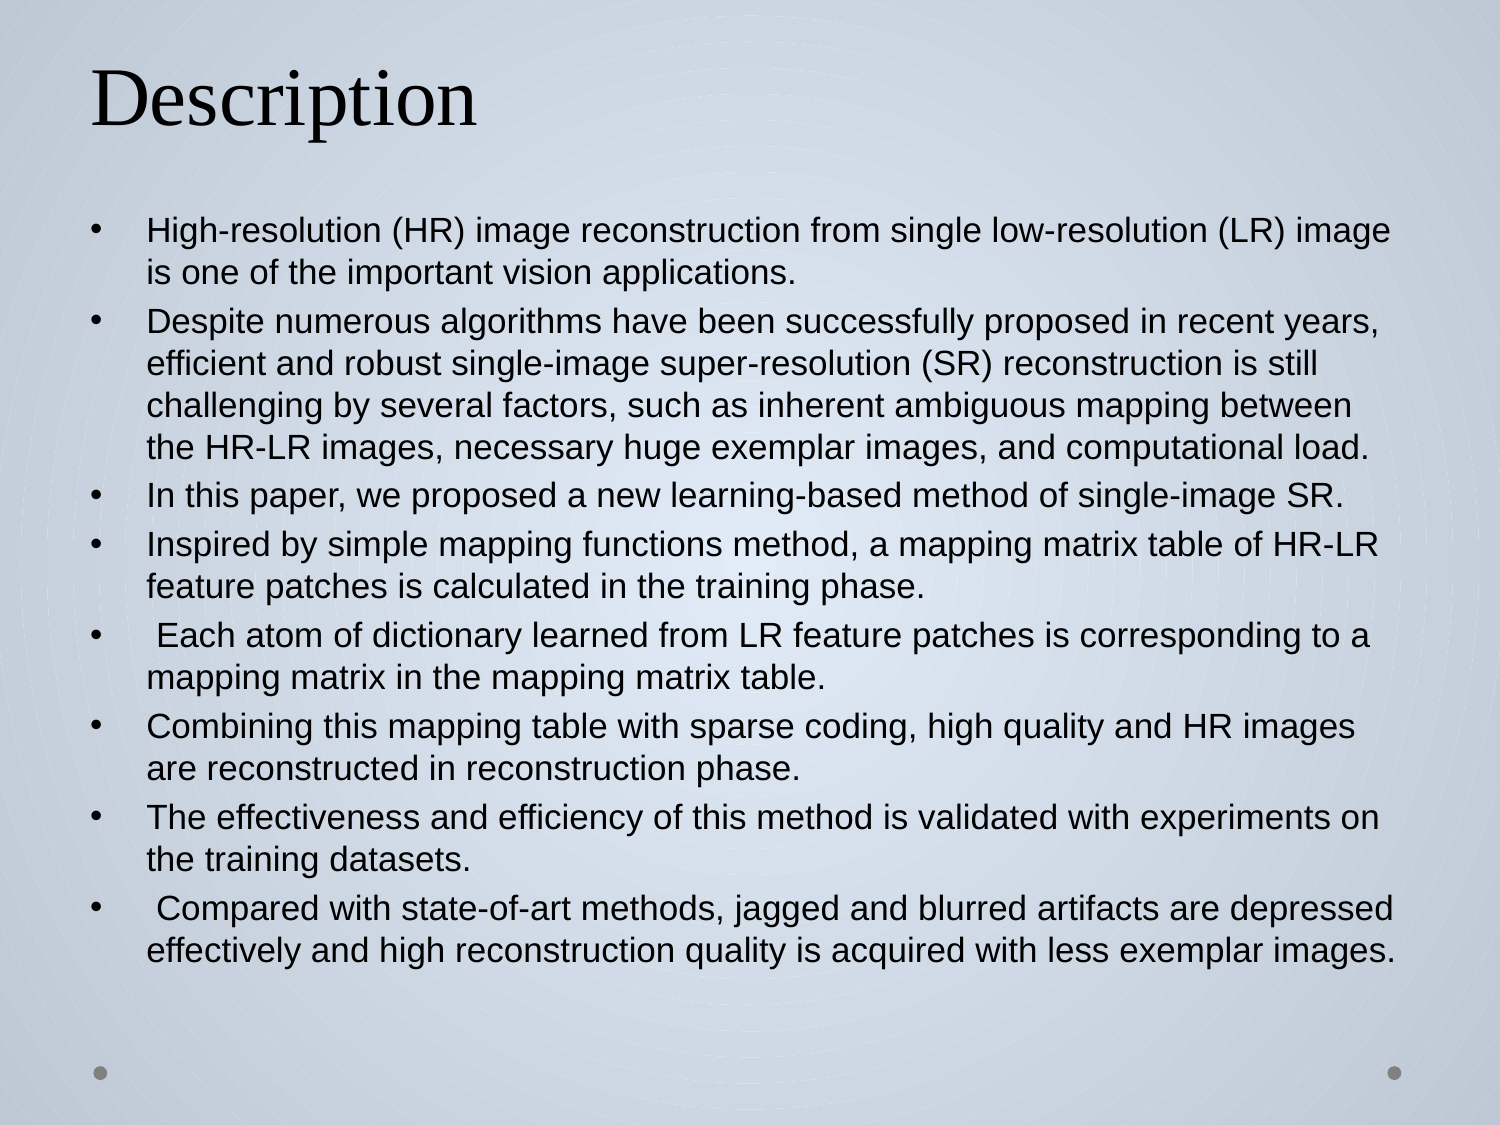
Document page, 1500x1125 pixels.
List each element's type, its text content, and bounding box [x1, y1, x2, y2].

title Description [75, 0, 1425, 150]
list High-resolution (HR) image reconstruction from single low-resolution (LR) image is one of the important vision applications. Despite numerous algorithms have been successfully proposed in recent years, efficient and robust single-image super-resolution (SR) reconstruction is still challenging by several factors, such as inherent ambiguous mapping between the HR-LR images, necessary huge exemplar images, and computational load. In this paper, we proposed a new learning-based method of single-image SR. Inspired by simple mapping functions method, a mapping matrix table of HR-LR feature patches is calculated in the training phase. Each atom of dictionary learned from LR feature patches is corresponding to a mapping matrix in the mapping matrix table. Combining this mapping table with sparse coding, high quality and HR images are reconstructed in reconstruction phase. The effectiveness and efficiency of this method is validated with experiments on the training datasets. Compared with state-of-art methods, jagged and blurred artifacts are depressed effectively and high reconstruction quality is acquired with less exemplar images. [75, 200, 1425, 1005]
